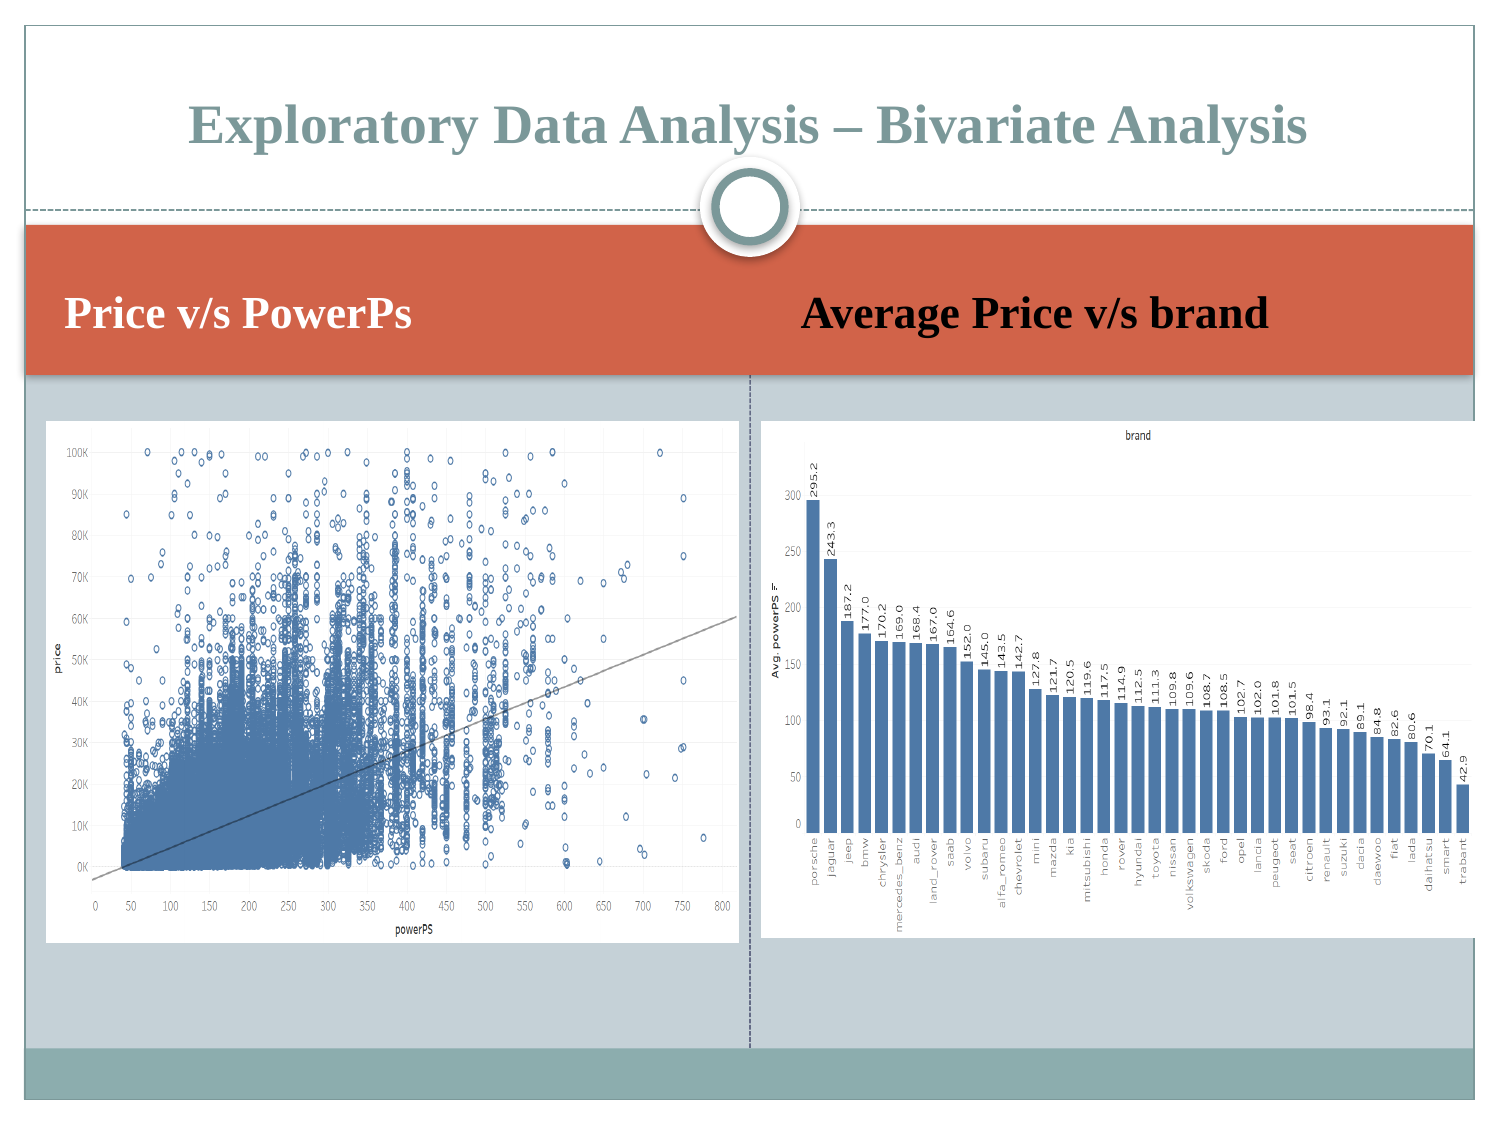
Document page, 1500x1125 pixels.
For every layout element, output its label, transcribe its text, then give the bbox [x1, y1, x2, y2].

list Price v/s PowerPs [48, 249, 714, 371]
title Exploratory Data Analysis – Bivariate Analysis [49, 37, 1450, 162]
picture [46, 421, 739, 943]
list Average Price v/s brand [785, 249, 1450, 371]
picture [761, 421, 1477, 938]
